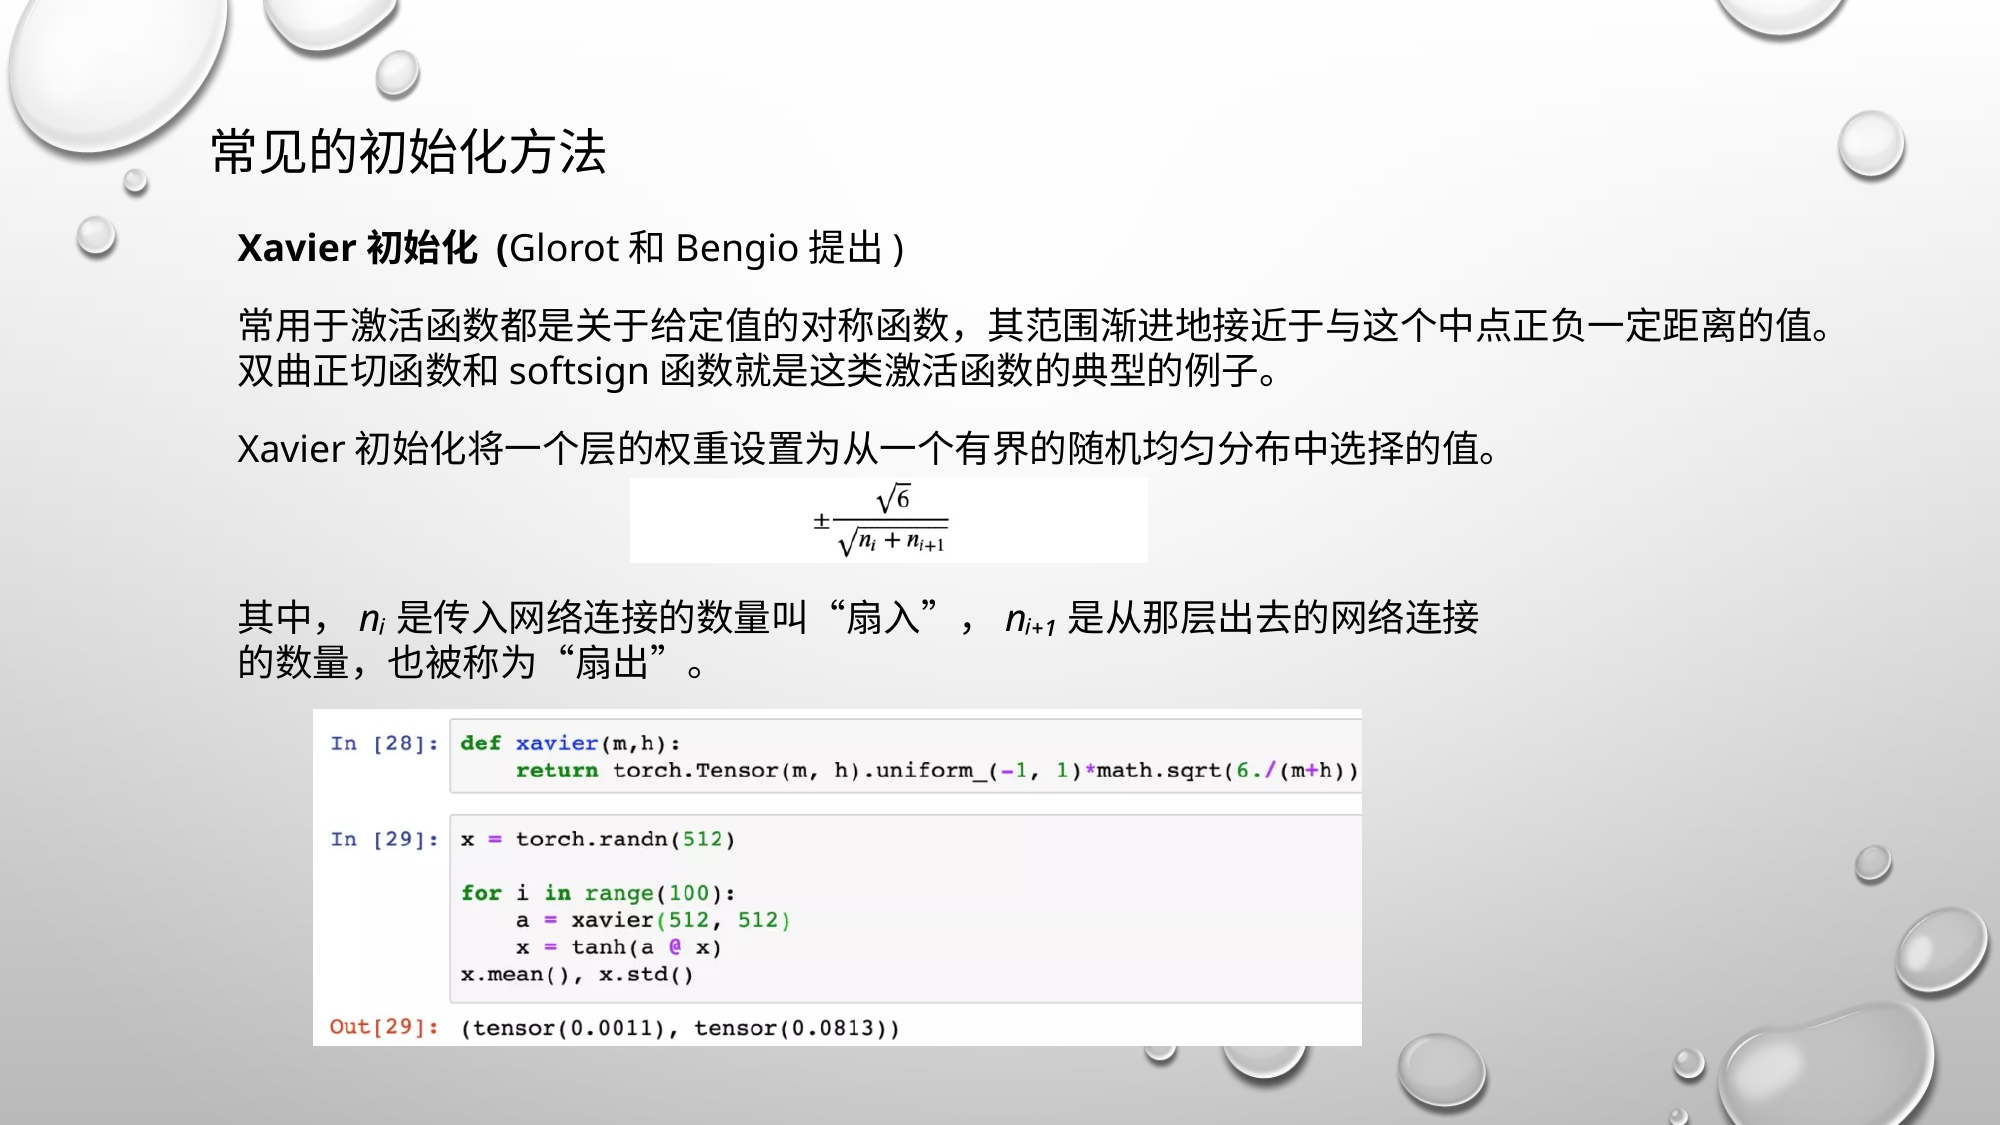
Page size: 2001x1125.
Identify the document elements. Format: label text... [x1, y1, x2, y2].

text_box Xavier初始化将一个层的权重设置为从一个有界的随机均匀分布中选择的值。 [222, 417, 1560, 568]
text_box 常见的初始化方法 [193, 112, 838, 188]
text_box 其中，nᵢ是传入网络连接的数量叫“扇入”，nᵢ₊₁是从那层出去的网络连接的数量，也被称为“扇出”。 [222, 586, 1524, 691]
text_box 常用于激活函数都是关于给定值的对称函数，其范围渐进地接近于与这个中点正负一定距离的值。双曲正切函数和softsign函数就是这类激活函数的典型的例子。 [222, 294, 1901, 400]
text_box Xavier初始化 (Glorot和Bengio提出) [222, 216, 989, 277]
picture [0, 0, 2000, 1125]
